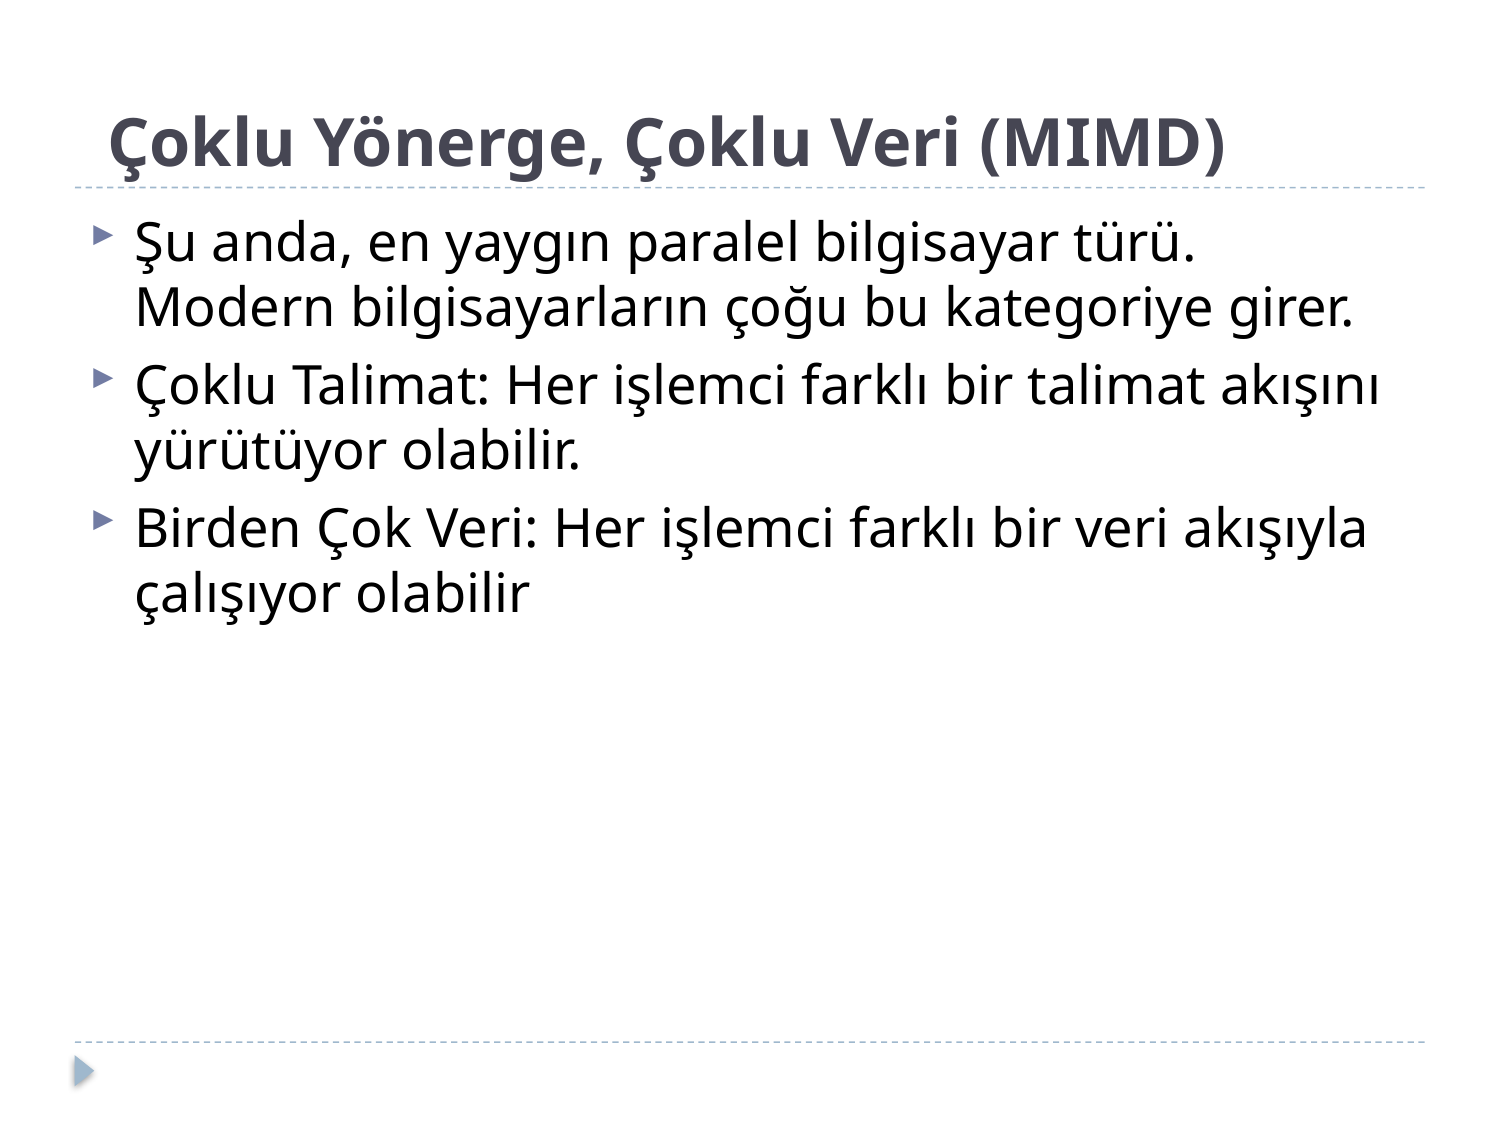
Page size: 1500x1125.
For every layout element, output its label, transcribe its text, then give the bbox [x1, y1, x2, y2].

list Şu anda, en yaygın paralel bilgisayar türü. Modern bilgisayarların çoğu bu kategoriye girer. Çoklu Talimat: Her işlemci farklı bir talimat akışını yürütüyor olabilir. Birden Çok Veri: Her işlemci farklı bir veri akışıyla çalışıyor olabilir [75, 200, 1425, 1010]
title Çoklu Yönerge, Çoklu Veri (MIMD) [75, 24, 1425, 188]
